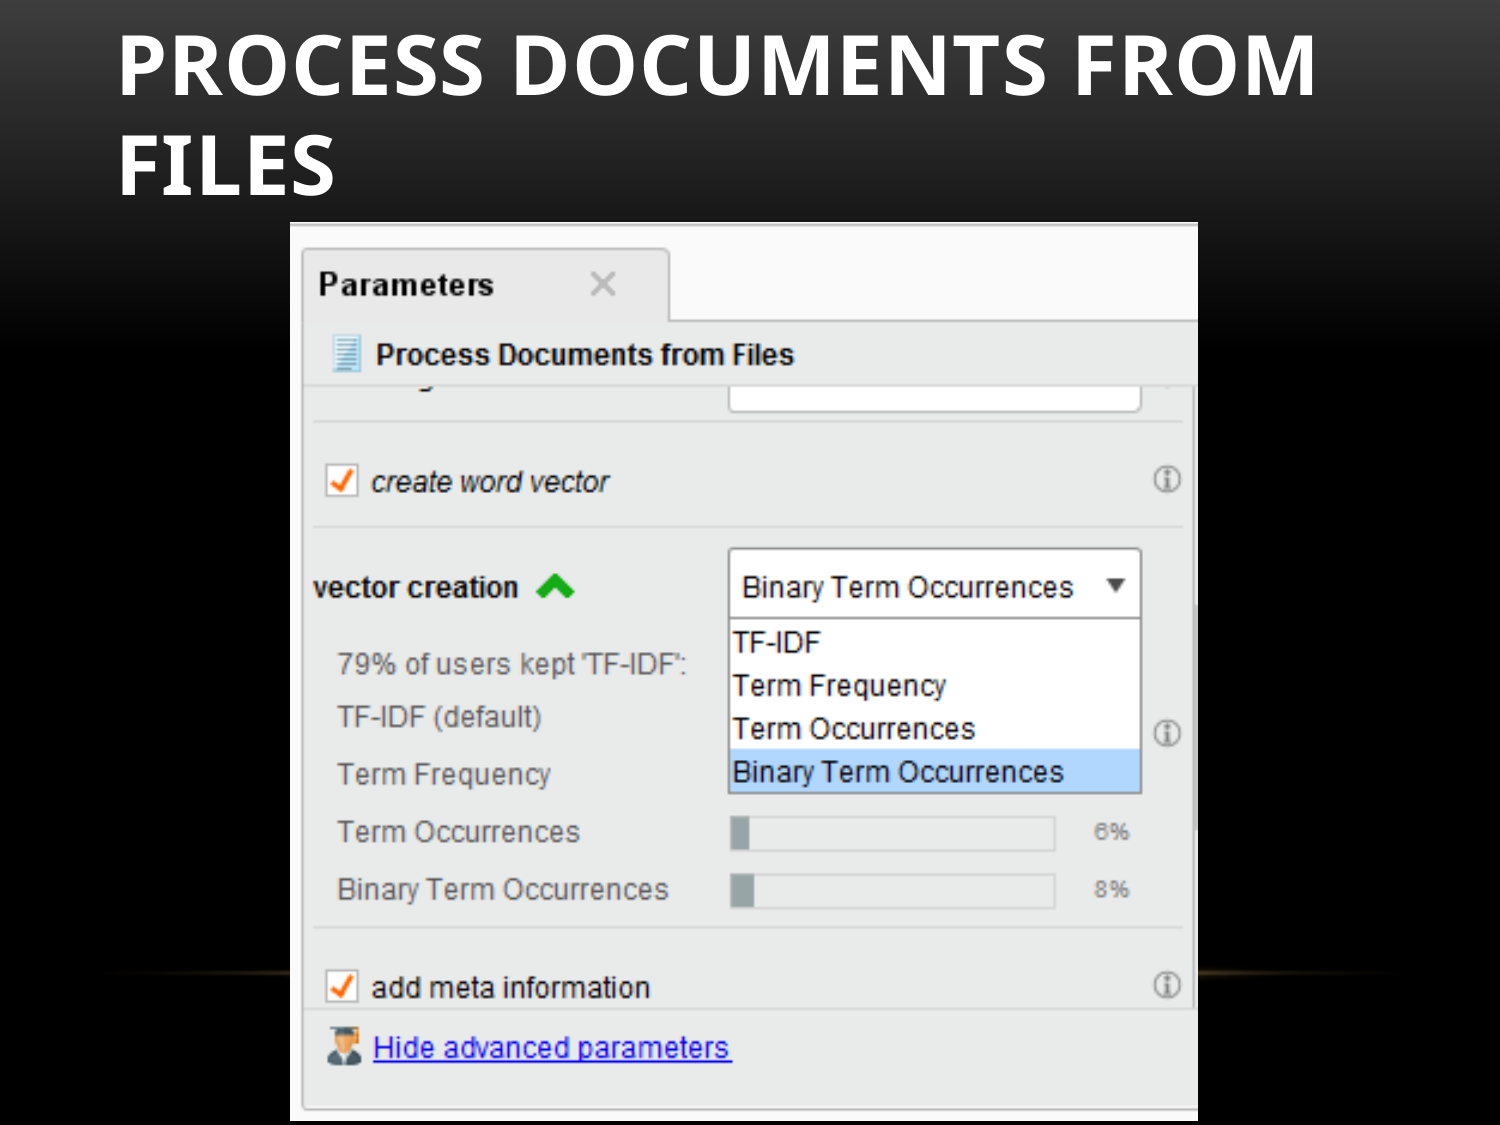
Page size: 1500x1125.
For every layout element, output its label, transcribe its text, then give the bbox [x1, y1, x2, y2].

picture [0, 0, 1500, 1125]
text_box กำหนด vector creation ให้กับ Process documents from files [100, 21, 1401, 220]
